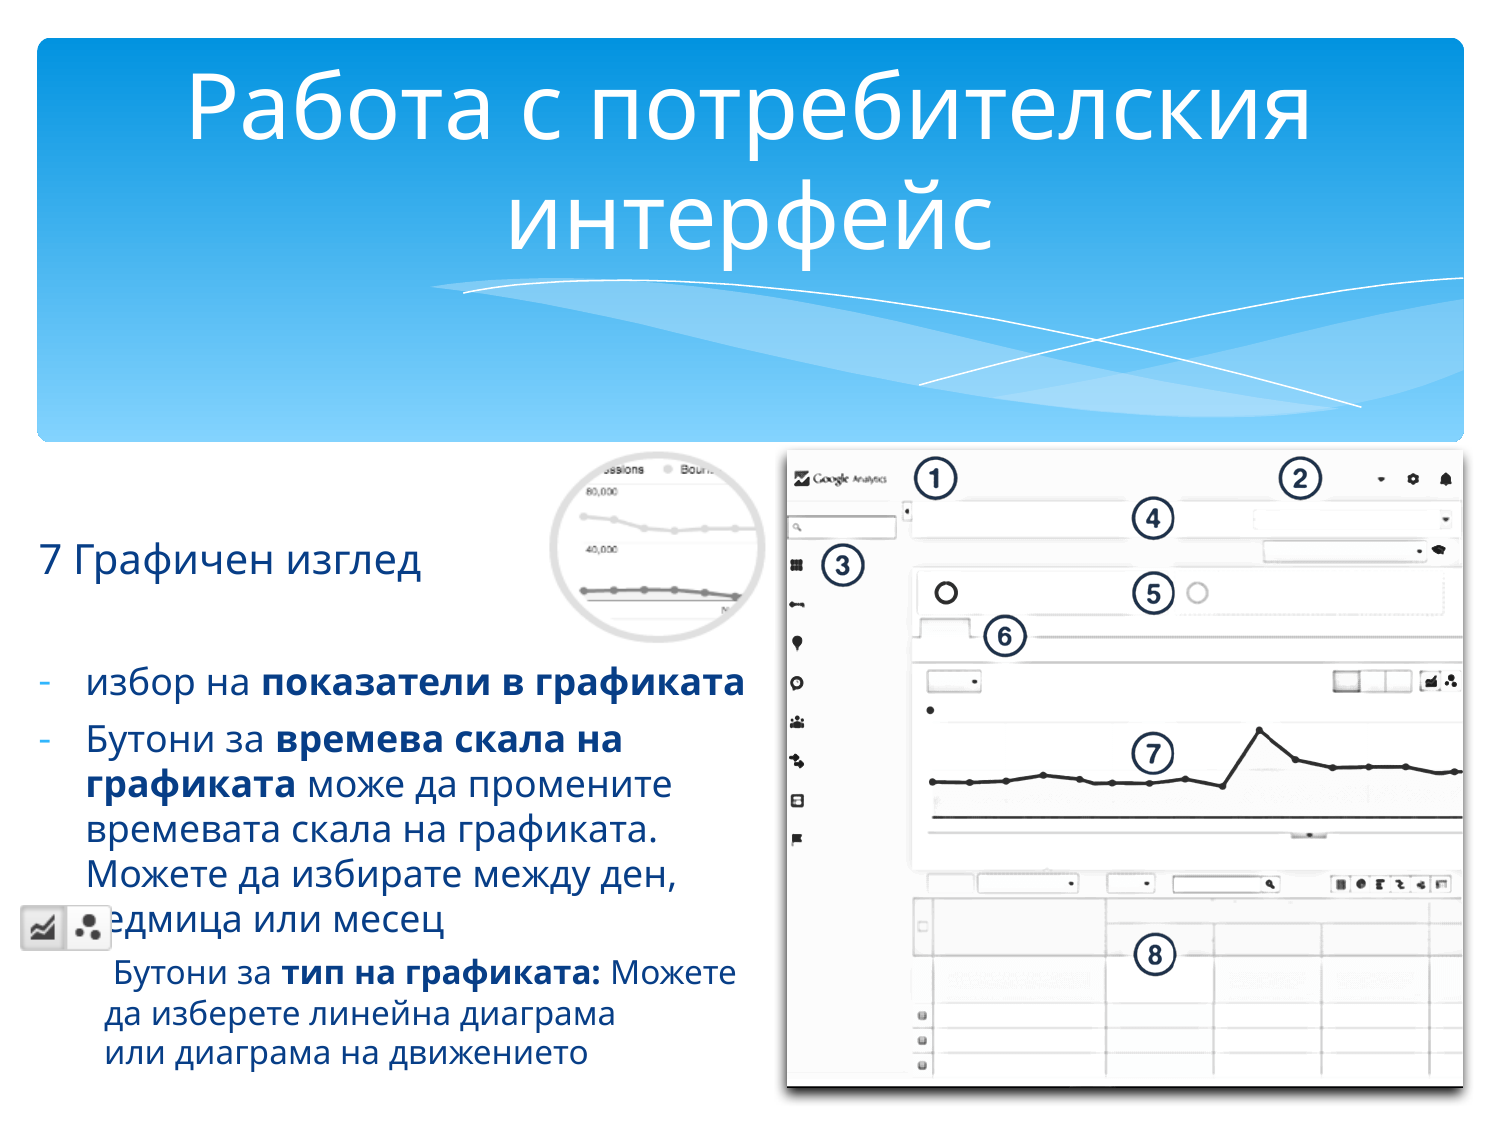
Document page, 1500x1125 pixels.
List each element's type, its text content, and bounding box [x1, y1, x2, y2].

picture [545, 449, 775, 650]
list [787, 450, 1463, 1088]
text_box 7 Графичен изглед избор на показатели в графиката Бутони за времева скала на графиката може да промените времевата скала на графиката. Можете да избирате между ден, седмица или месец Бутони за тип на графиката: Можете да изберете линейна диаграма или диаграма на движението [23, 524, 775, 1125]
picture [20, 905, 112, 951]
title Работа с потребителския интерфейс [75, 55, 1425, 261]
